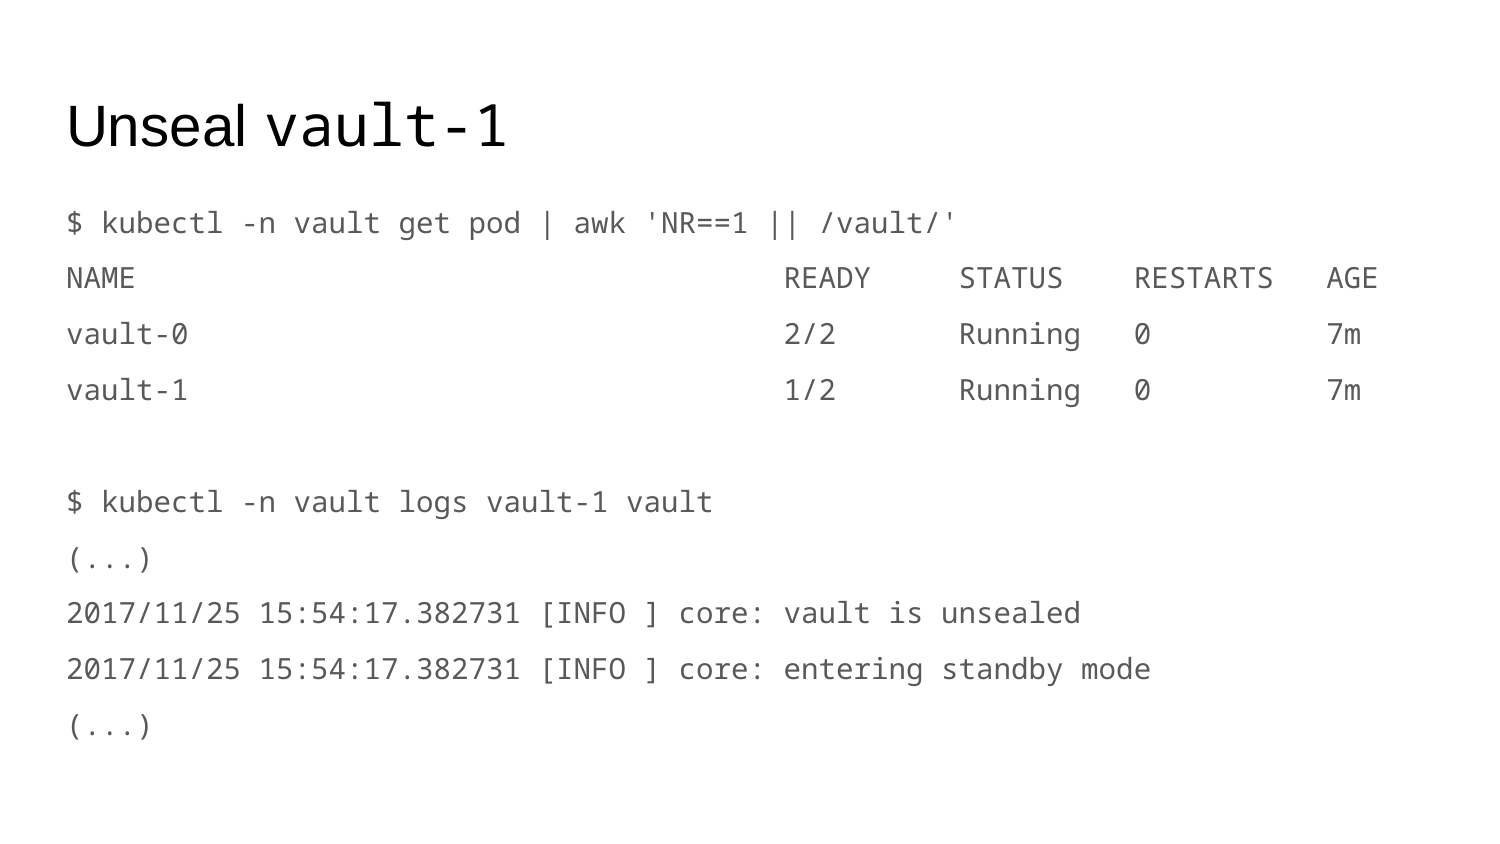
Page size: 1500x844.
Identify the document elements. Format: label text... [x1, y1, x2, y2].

list $ kubectl -n vault get pod | awk 'NR==1 || /vault/' NAME READY STATUS RESTARTS AGE vault-0 2/2 Running 0 7m vault-1 1/2 Running 0 7m $ kubectl -n vault logs vault-1 vault (...) 2017/11/25 15:54:17.382731 [INFO ] core: vault is unsealed 2017/11/25 15:54:17.382731 [INFO ] core: entering standby mode (...) [51, 189, 1449, 750]
title Unseal vault-1 [51, 72, 1449, 167]
